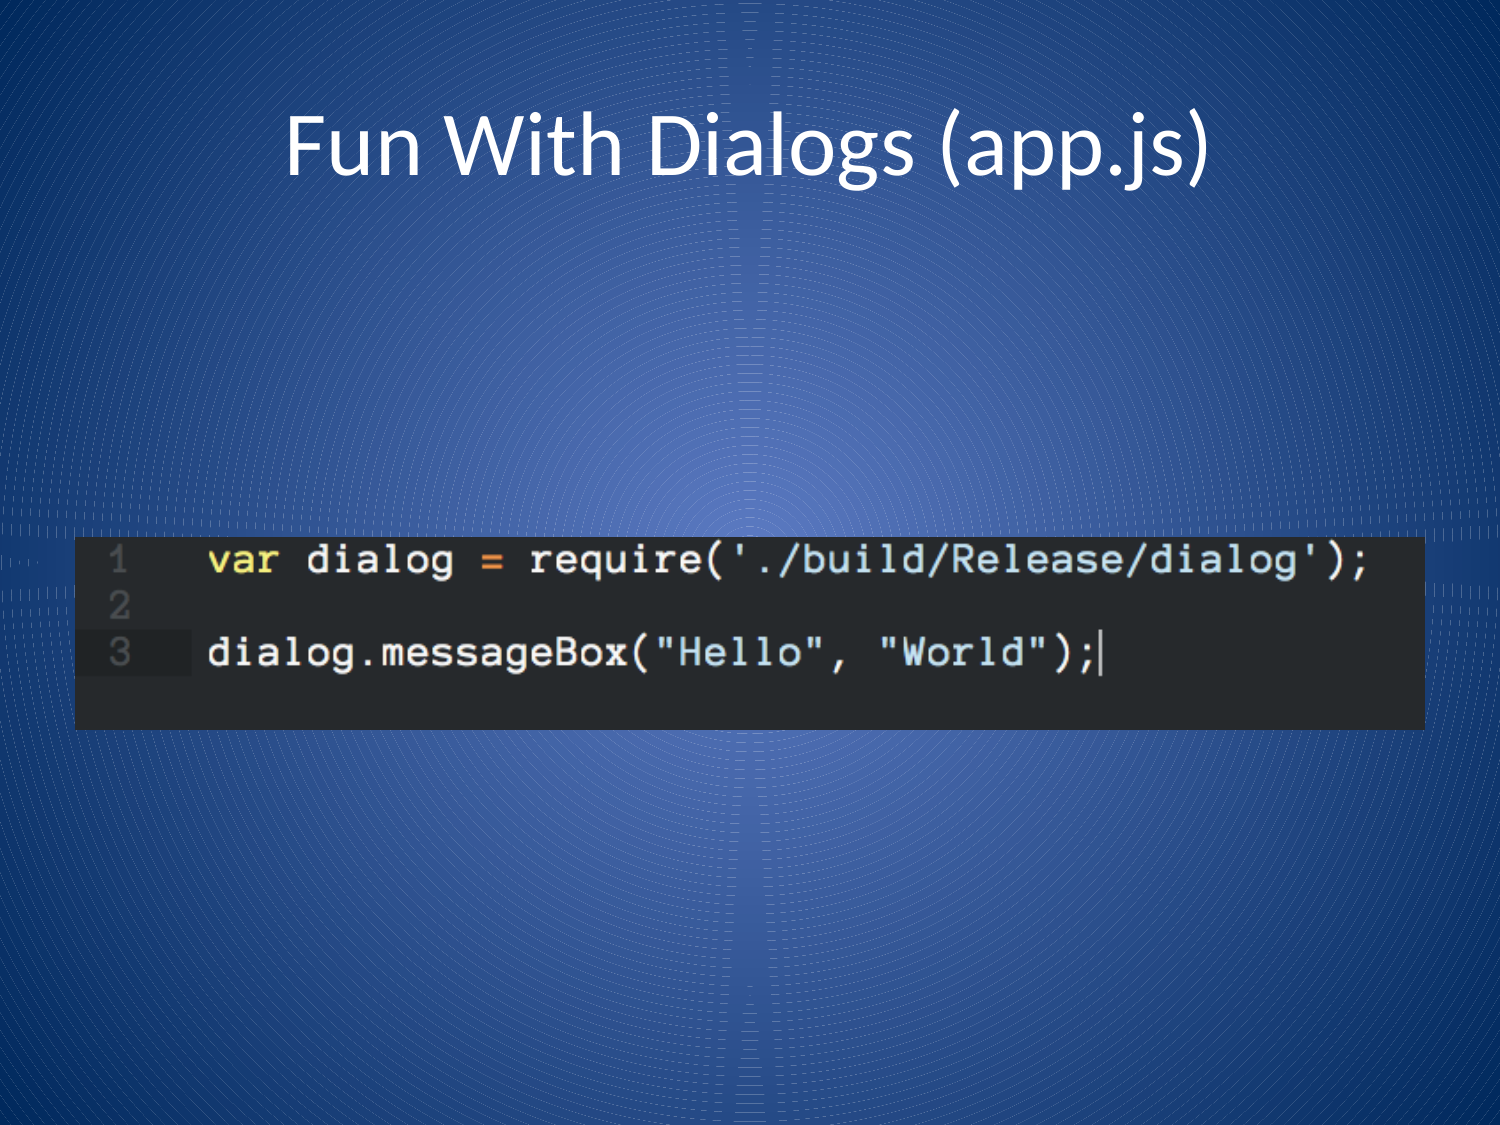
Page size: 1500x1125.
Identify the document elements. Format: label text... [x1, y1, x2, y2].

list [74, 262, 1426, 1006]
title Fun With Dialogs (app.js) [75, 45, 1425, 233]
